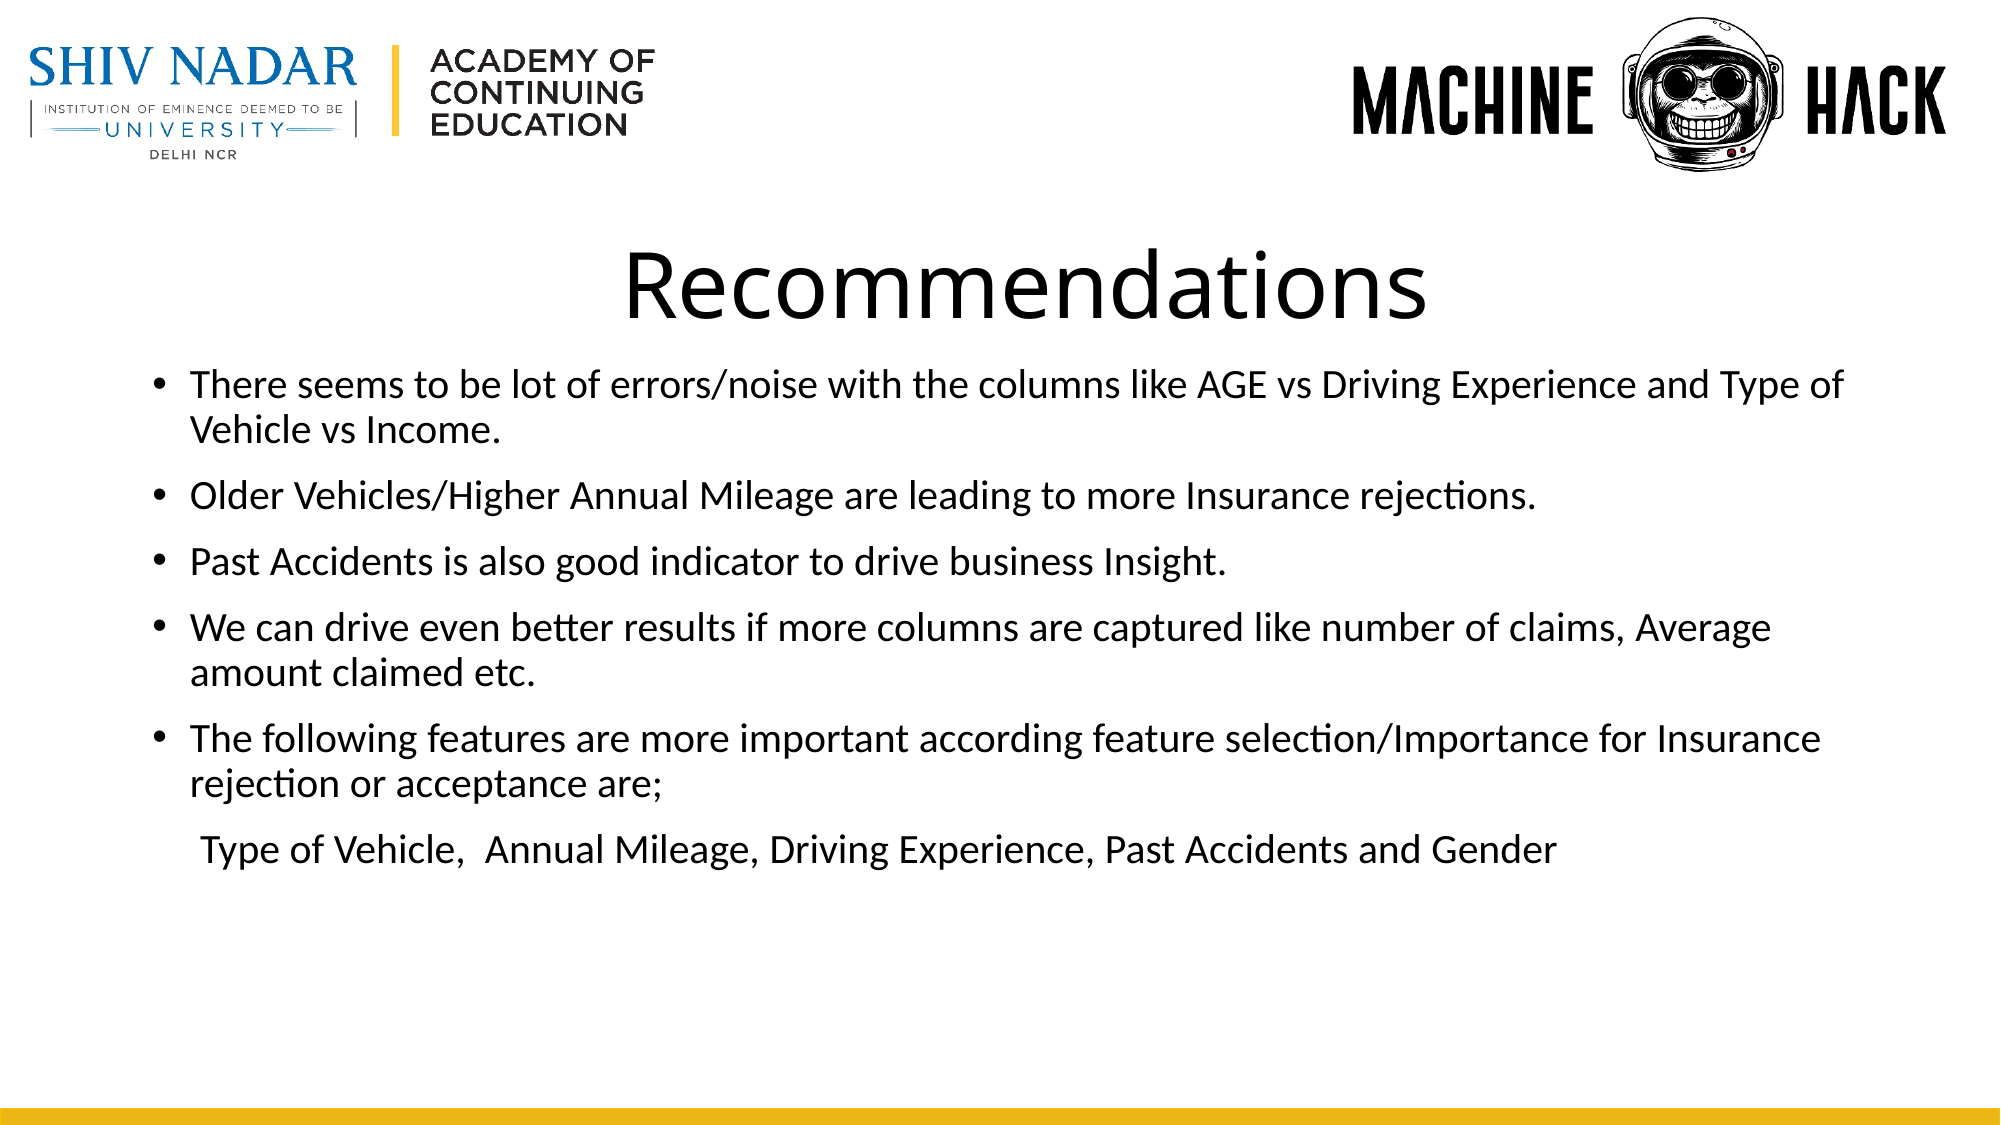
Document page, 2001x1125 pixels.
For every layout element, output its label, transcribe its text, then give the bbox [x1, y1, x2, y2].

list There seems to be lot of errors/noise with the columns like AGE vs Driving Experience and Type of Vehicle vs Income. Older Vehicles/Higher Annual Mileage are leading to more Insurance rejections. Past Accidents is also good indicator to drive business Insight. We can drive even better results if more columns are captured like number of claims, Average amount claimed etc. The following features are more important according feature selection/Importance for Insurance rejection or acceptance are; Type of Vehicle, Annual Mileage, Driving Experience, Past Accidents and Gender [137, 355, 1863, 1070]
text_box [0, 1107, 2000, 1125]
picture [1325, 7, 1993, 177]
picture [6, 6, 697, 184]
title Recommendations [163, 222, 1889, 356]
